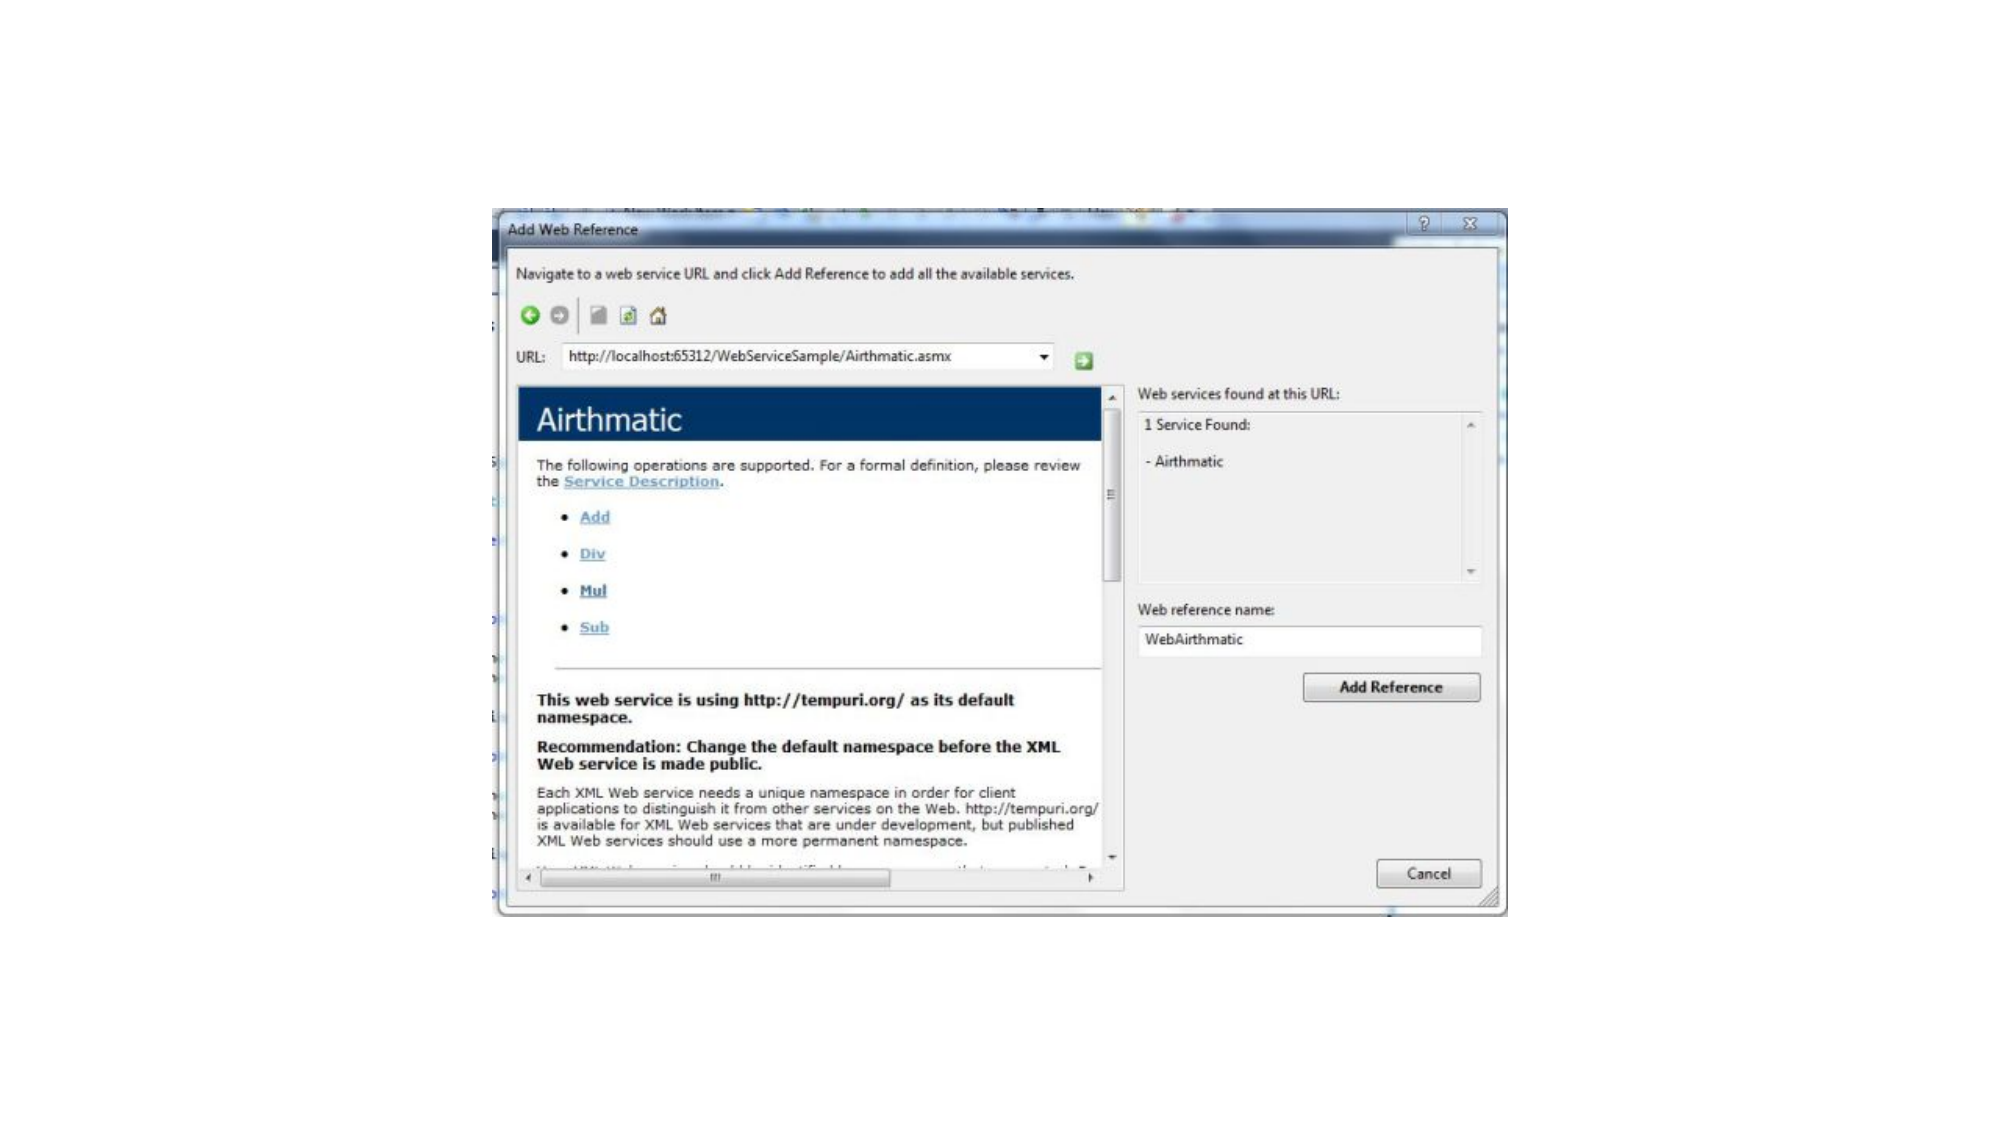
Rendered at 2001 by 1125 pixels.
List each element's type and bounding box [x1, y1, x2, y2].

picture [492, 208, 1508, 917]
